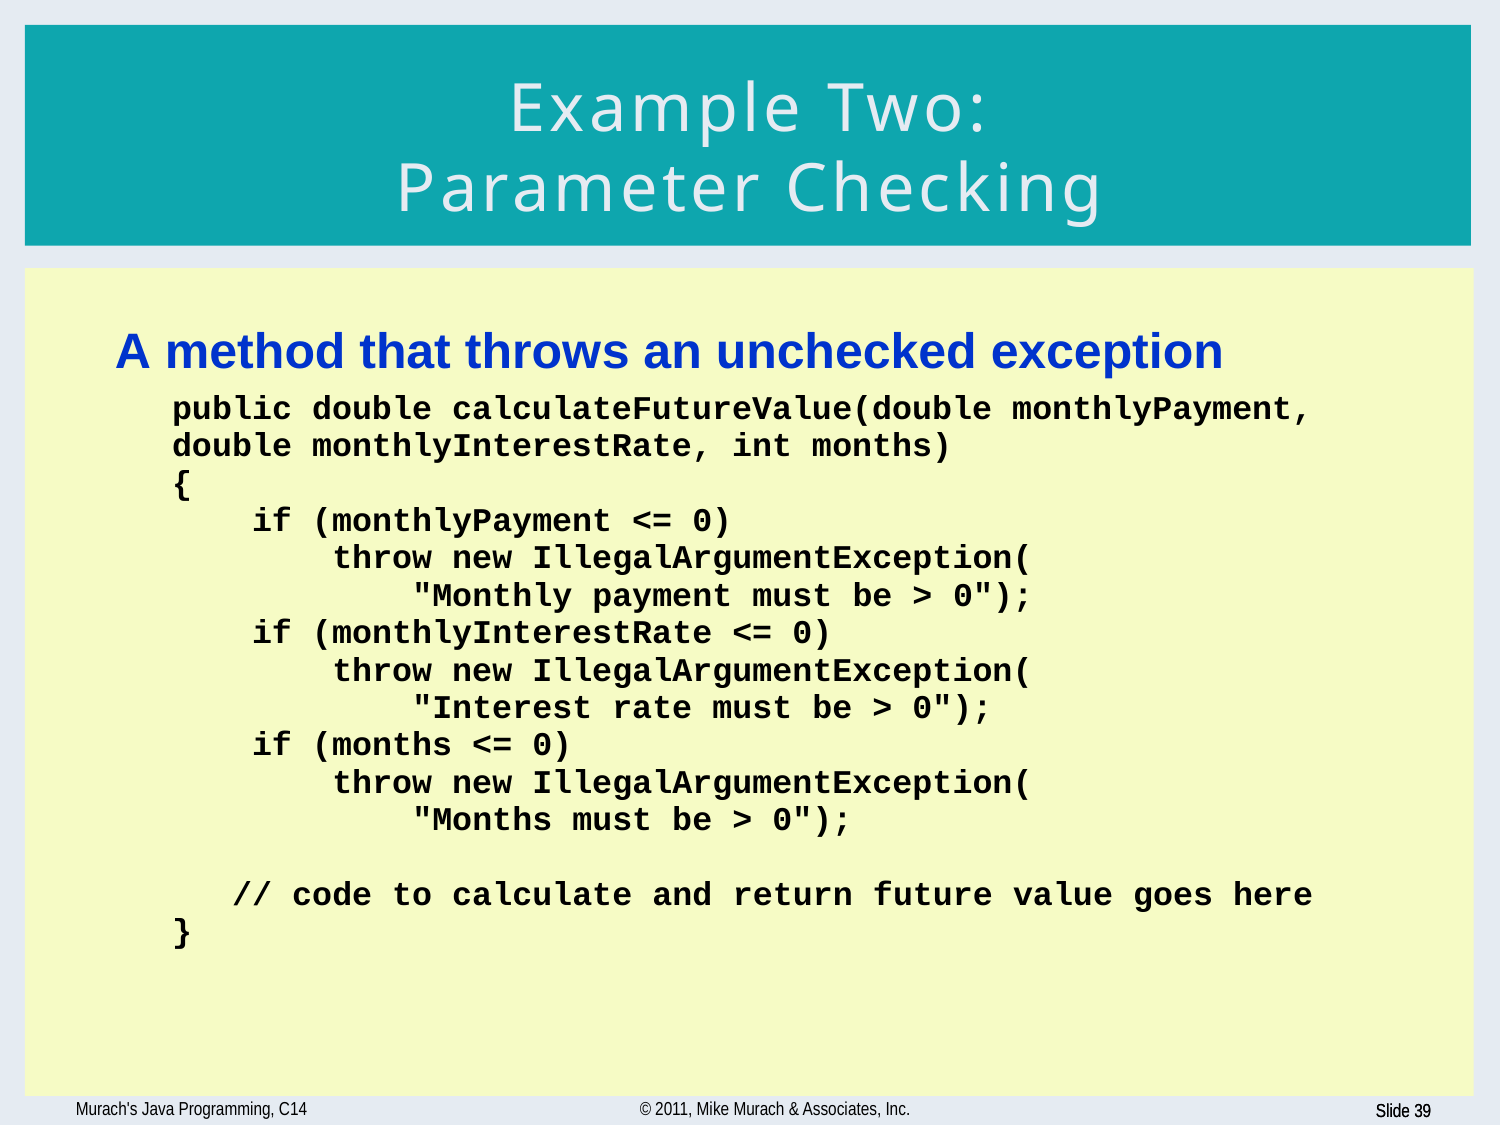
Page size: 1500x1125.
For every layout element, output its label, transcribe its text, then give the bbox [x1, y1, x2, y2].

slide_number Murach's Java Programming, C14 [60, 1085, 411, 1125]
footer © 2011, Mike Murach & Associates, Inc. [500, 1085, 1050, 1125]
title Example Two: Parameter Checking [62, 58, 1438, 232]
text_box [114, 320, 1352, 999]
